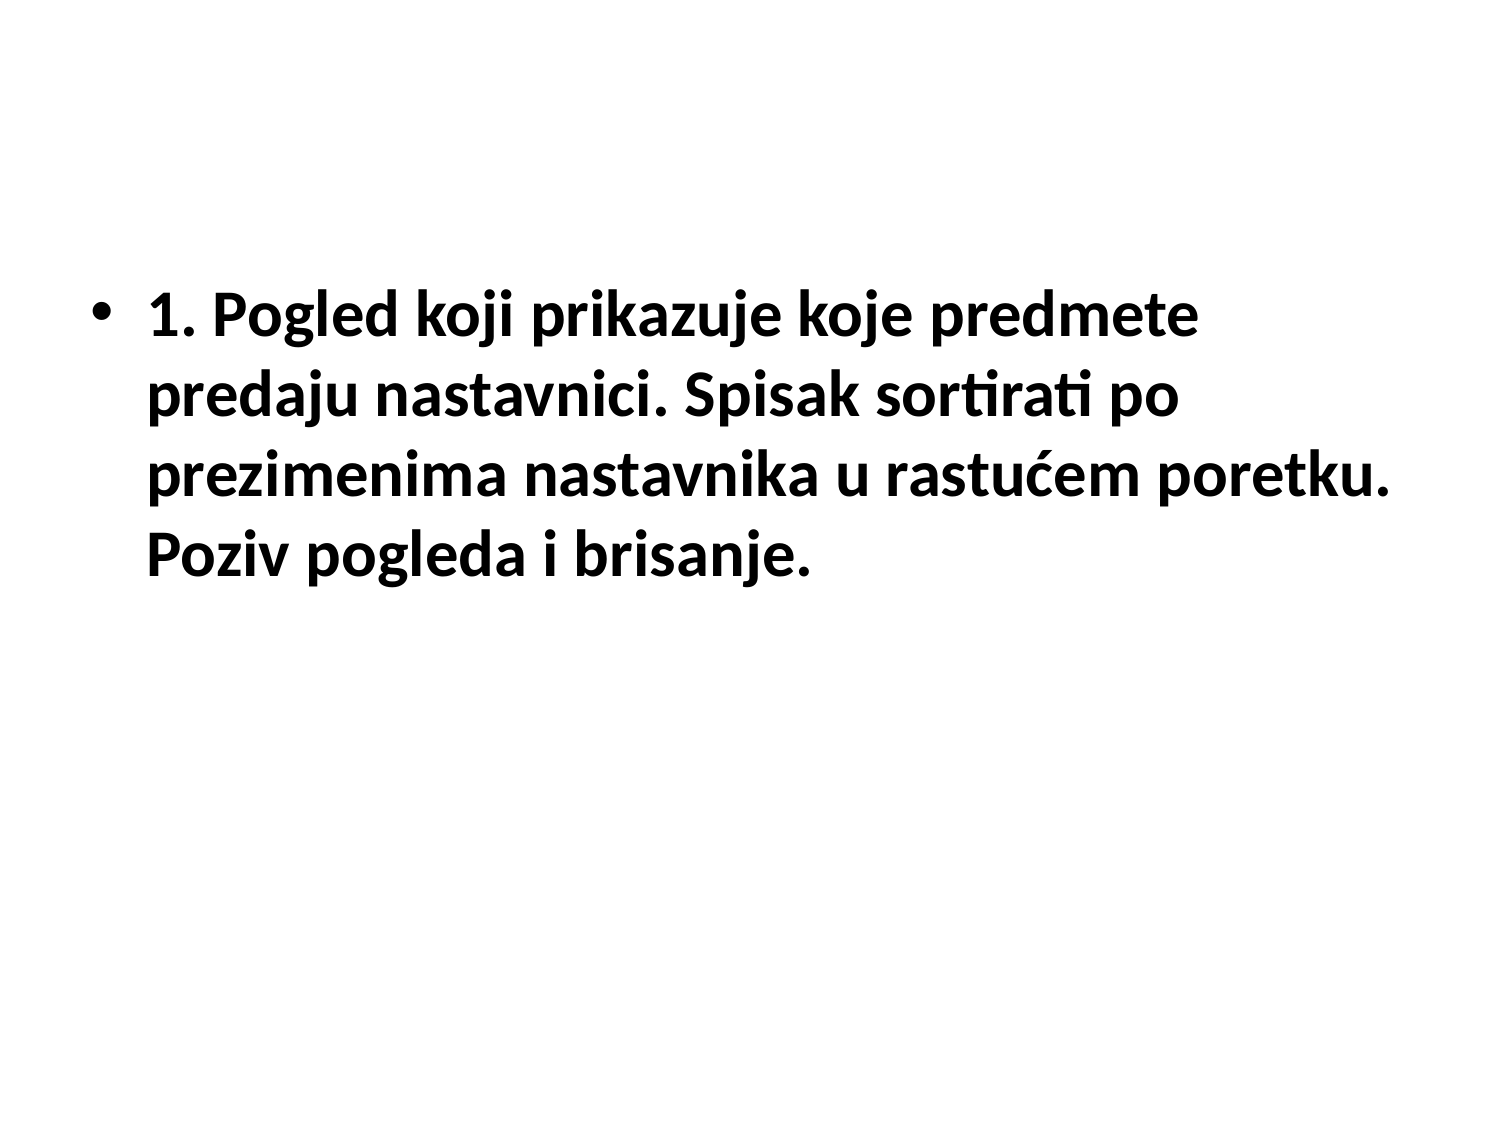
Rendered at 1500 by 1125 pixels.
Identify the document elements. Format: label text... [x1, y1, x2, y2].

list 1. Pogled koji prikazuje koje predmete predaju nastavnici. Spisak sortirati po prezimenima nastavnika u rastućem poretku. Poziv pogleda i brisanje. [75, 262, 1425, 1005]
